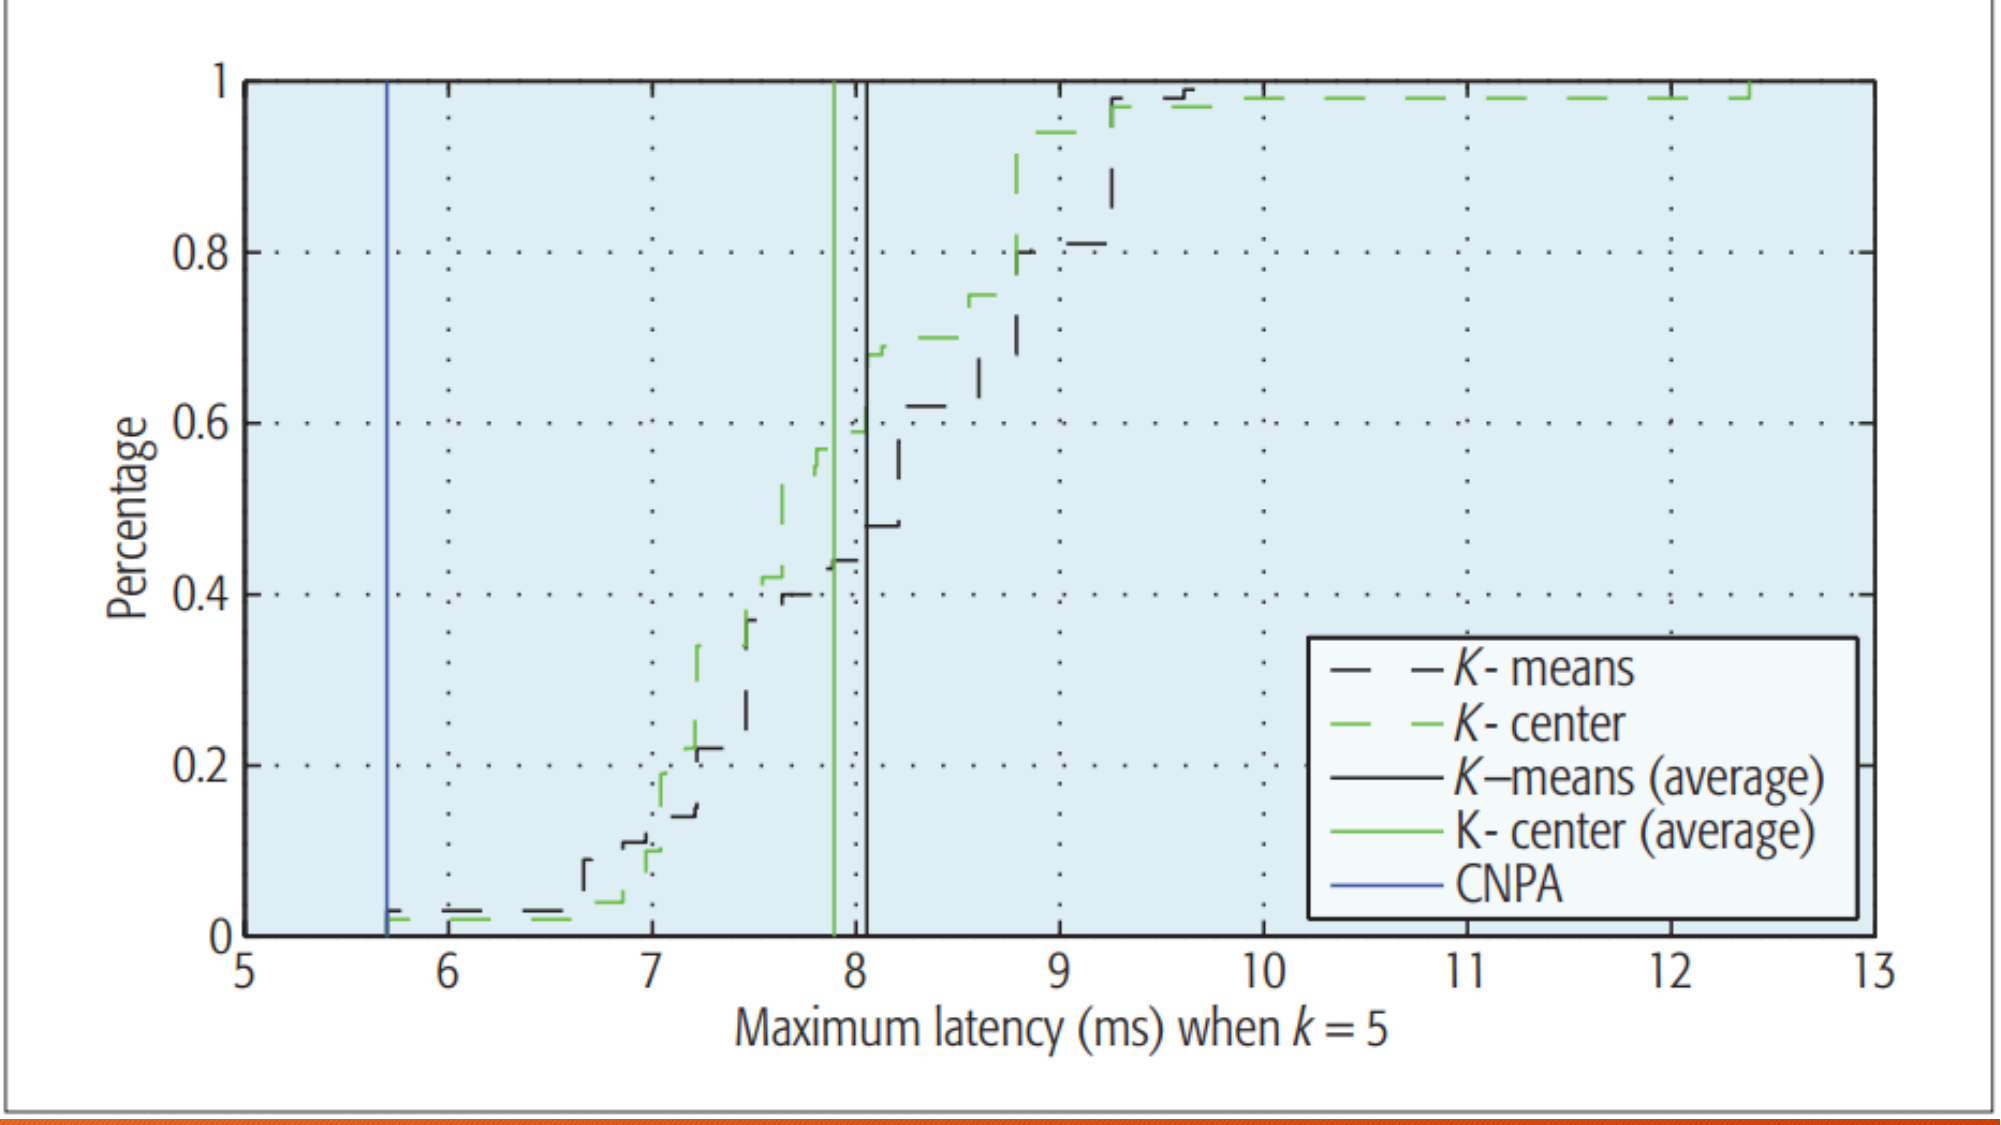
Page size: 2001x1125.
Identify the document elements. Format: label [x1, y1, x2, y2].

list [0, 0, 2000, 1119]
